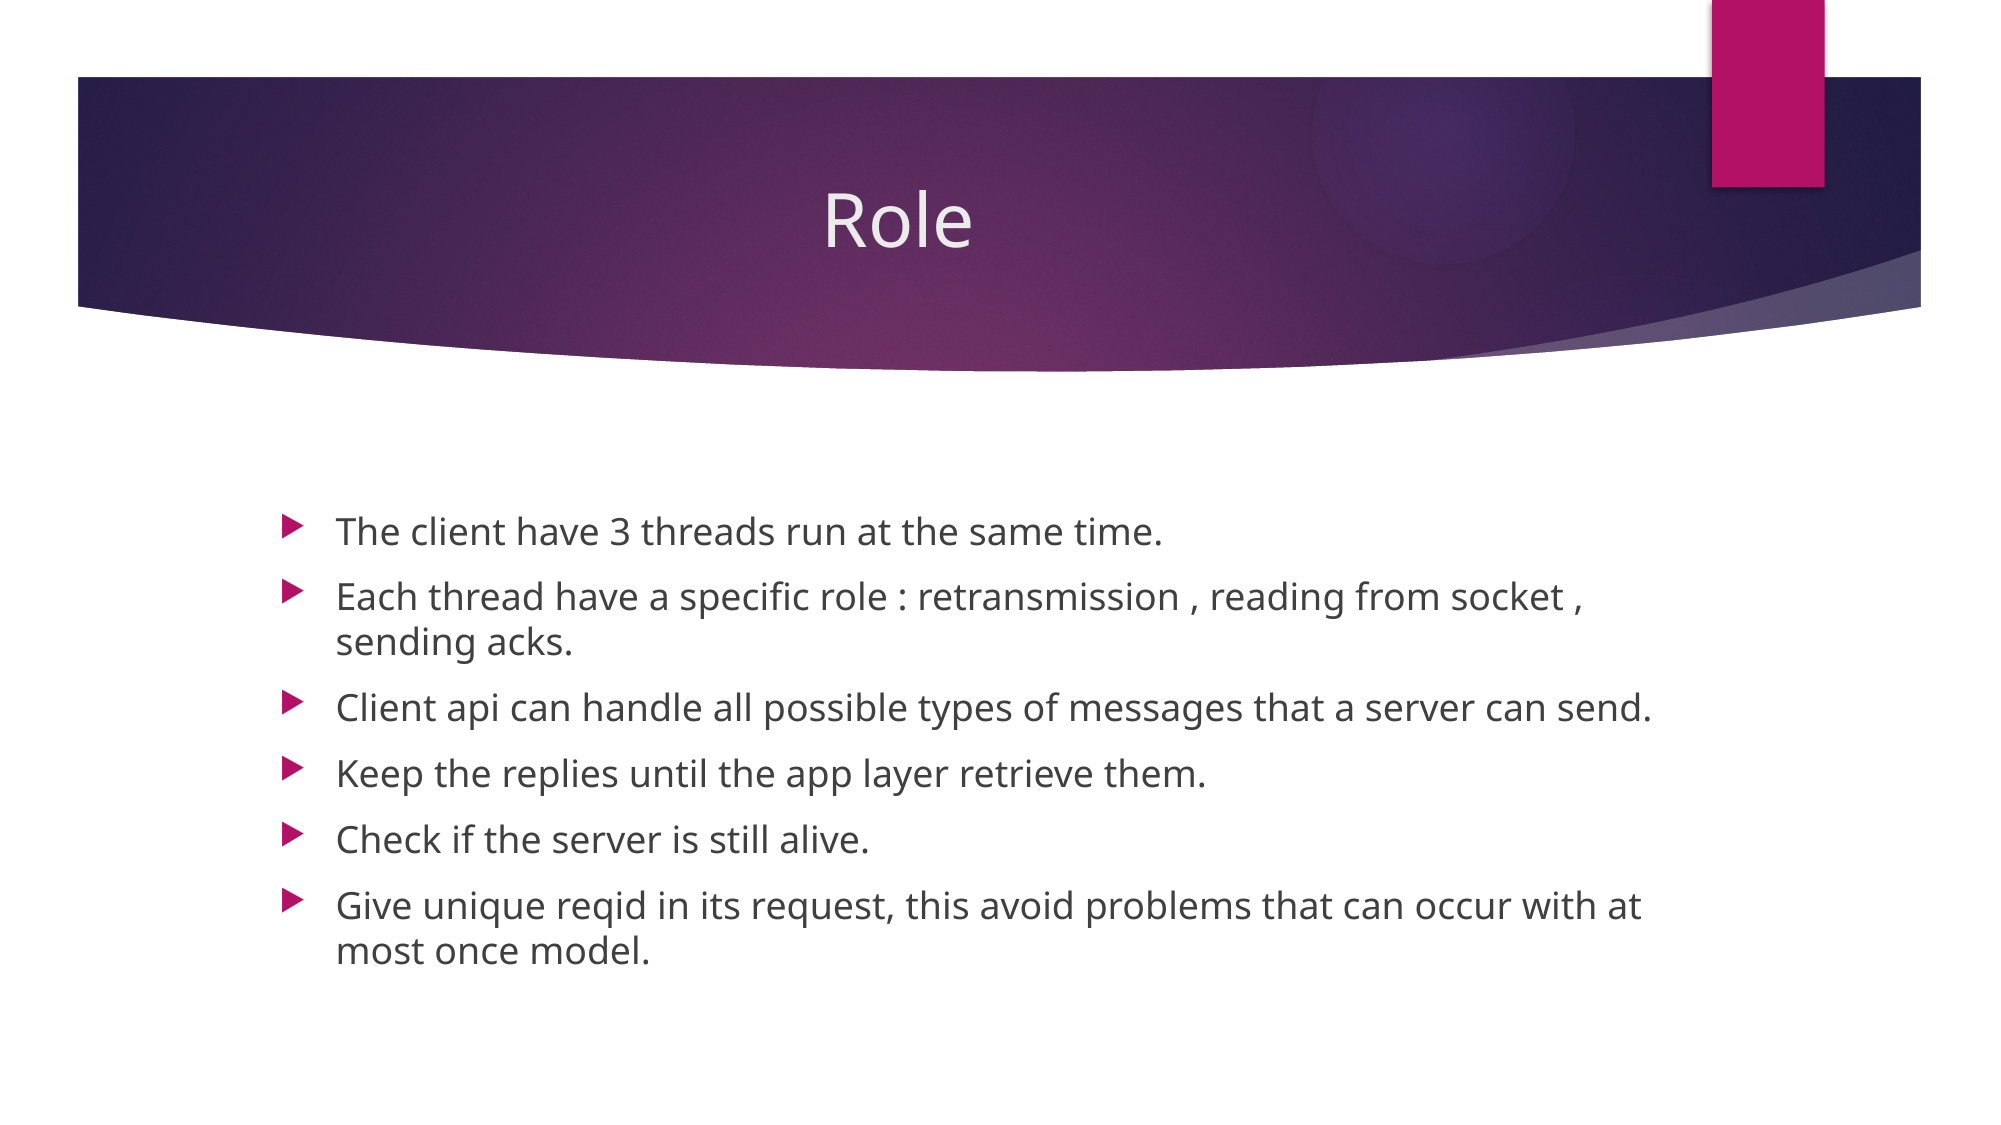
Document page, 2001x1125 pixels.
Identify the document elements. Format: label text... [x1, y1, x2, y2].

title Role [189, 159, 1627, 276]
list The client have 3 threads run at the same time. Each thread have a specific role : retransmission , reading from socket , sending acks. Client api can handle all possible types of messages that a server can send. Keep the replies until the app layer retrieve them. Check if the server is still alive. Give unique reqid in its request, this avoid problems that can occur with at most once model. [264, 500, 1713, 1061]
